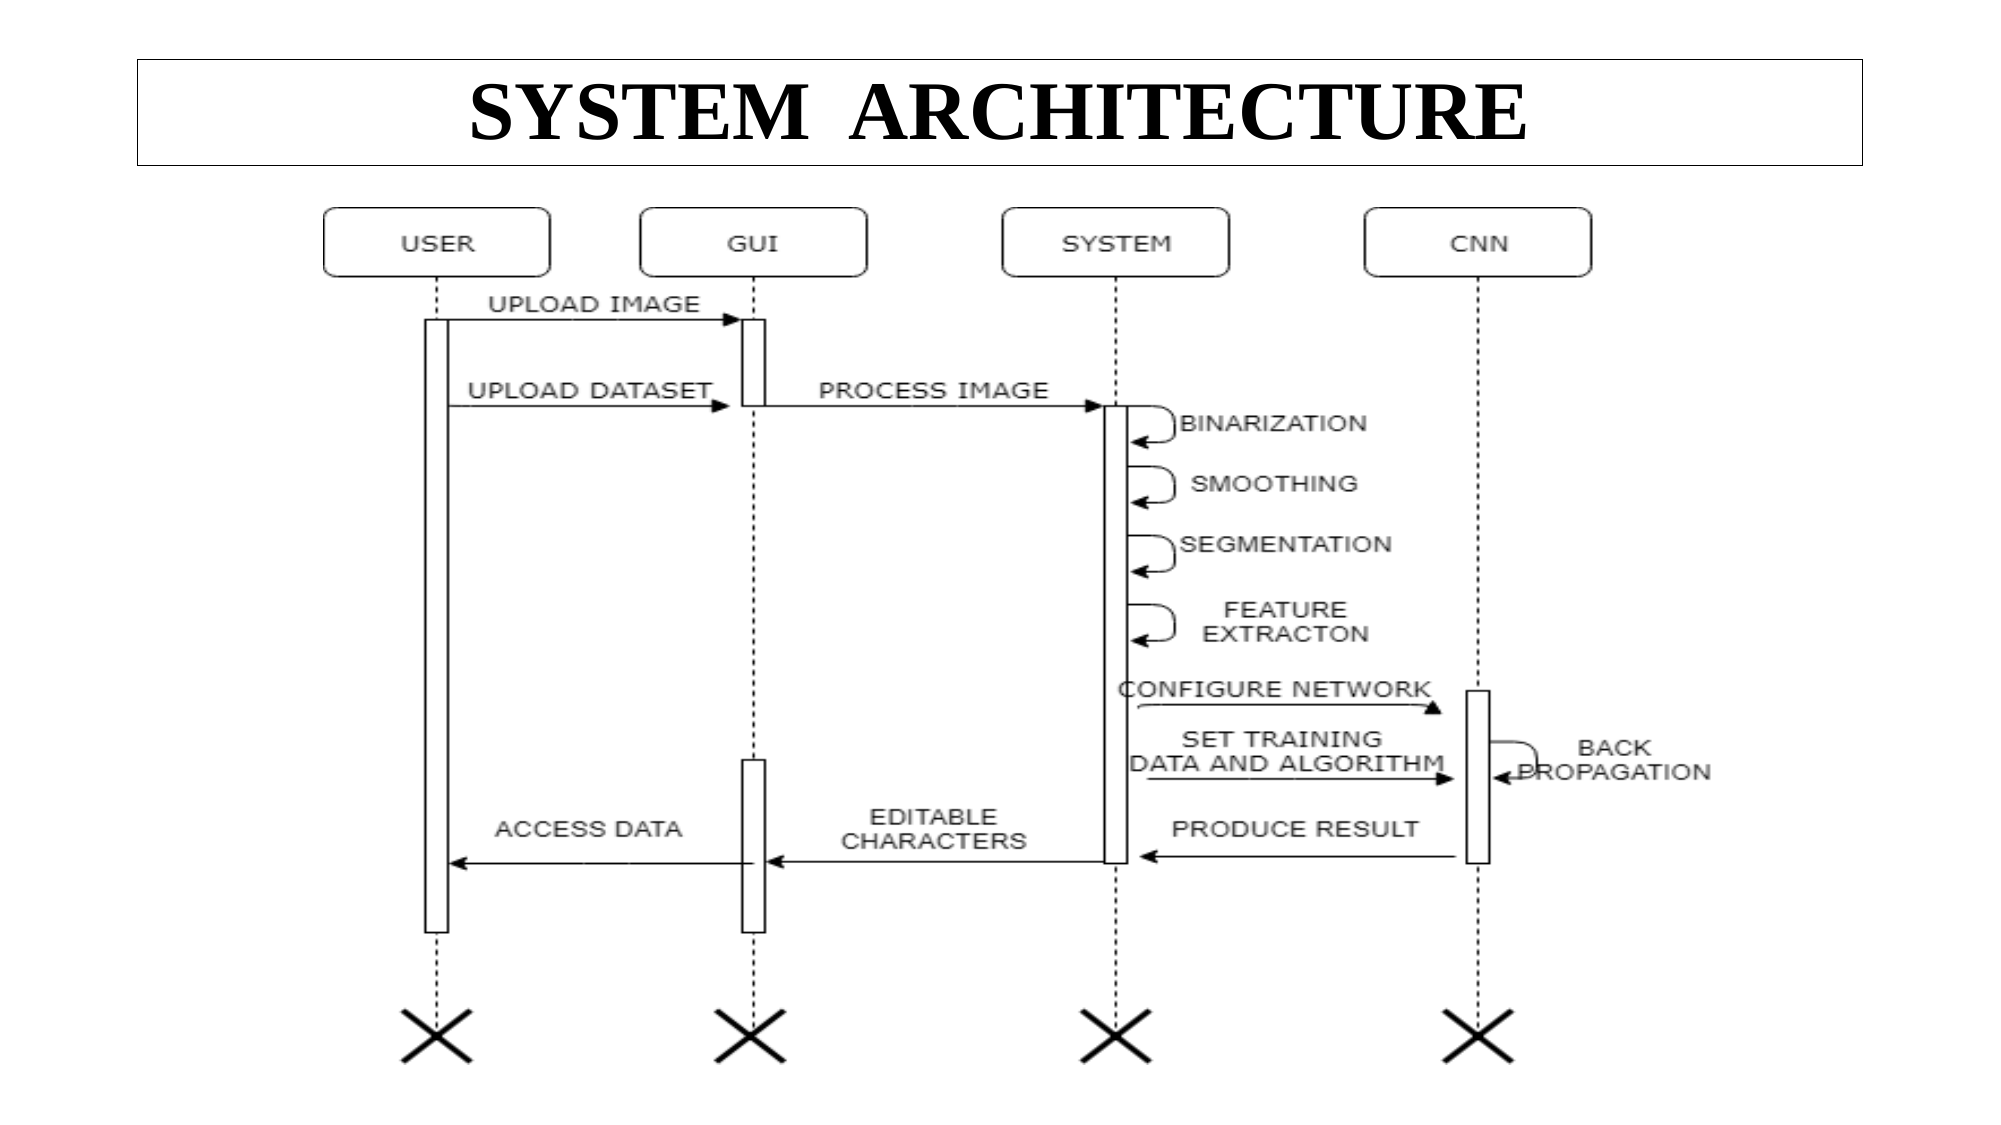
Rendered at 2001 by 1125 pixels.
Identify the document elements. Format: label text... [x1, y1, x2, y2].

title SYSTEM ARCHITECTURE [137, 59, 1863, 166]
picture [323, 206, 1713, 1065]
